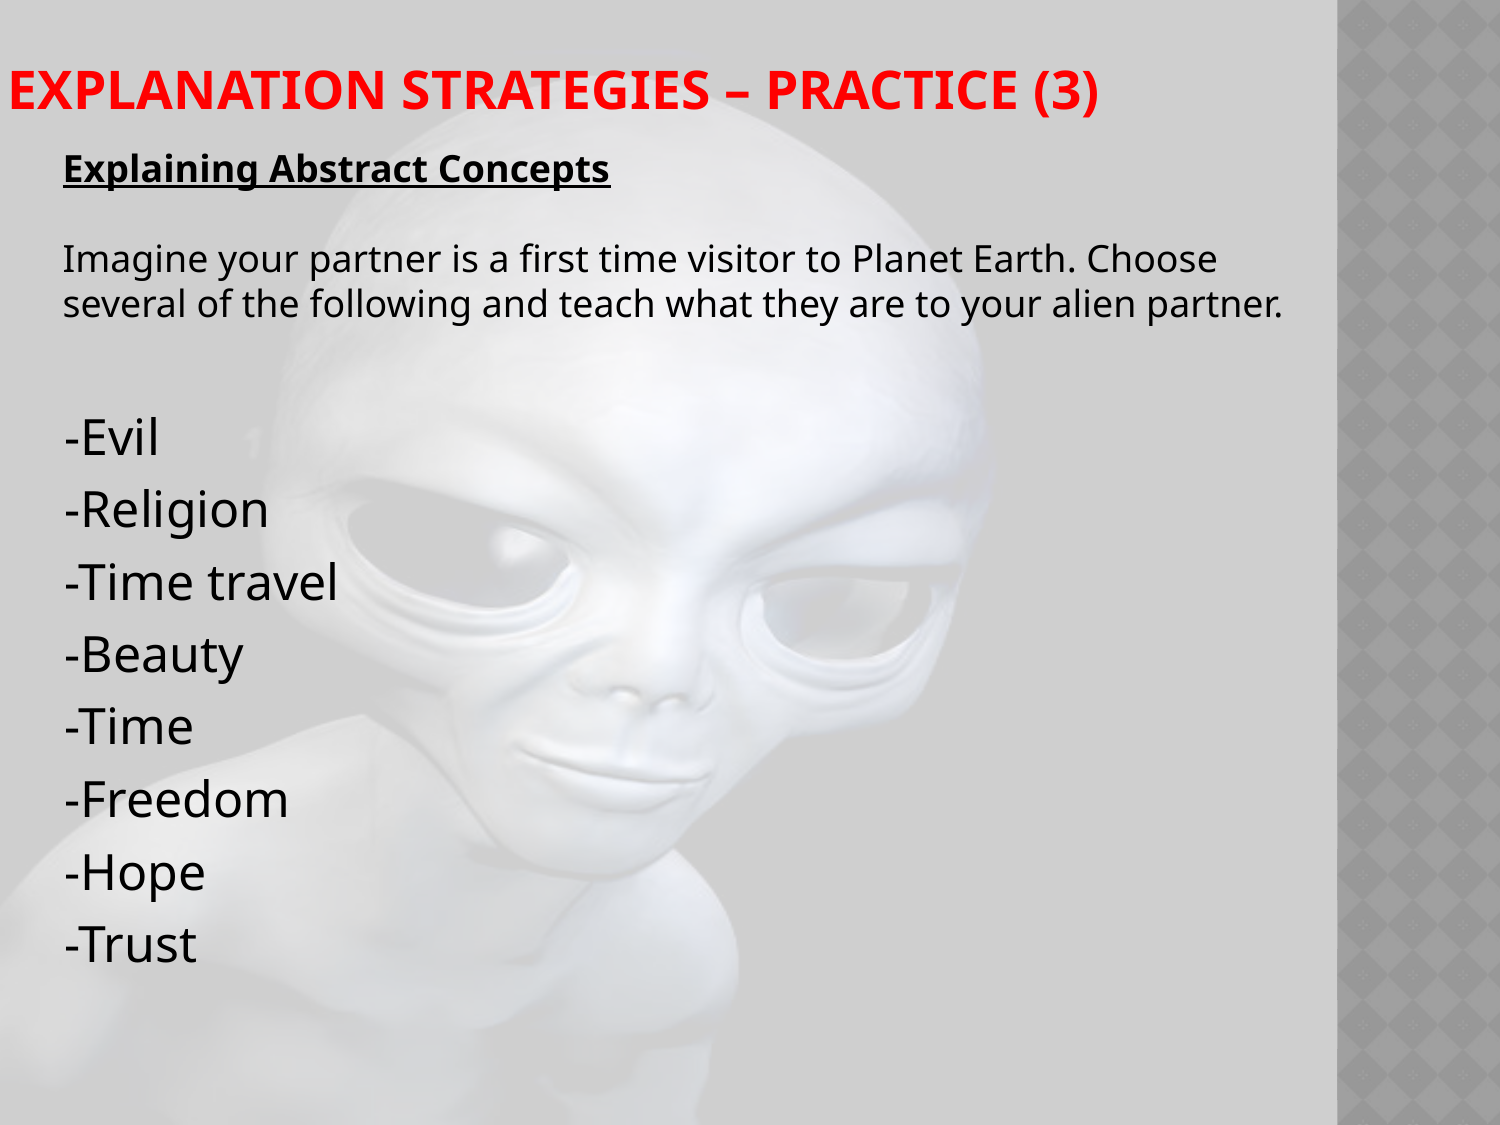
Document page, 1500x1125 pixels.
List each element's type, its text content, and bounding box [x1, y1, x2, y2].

title Explanation Strategies – Practice (3) [0, 54, 1338, 120]
list -Evil -Religion -Time travel -Beauty -Time -Freedom -Hope -Trust [50, 333, 657, 1100]
text_box Explaining Abstract Concepts Imagine your partner is a first time visitor to Planet Earth. Choose several of the following and teach what they are to your alien partner. [48, 137, 1336, 333]
